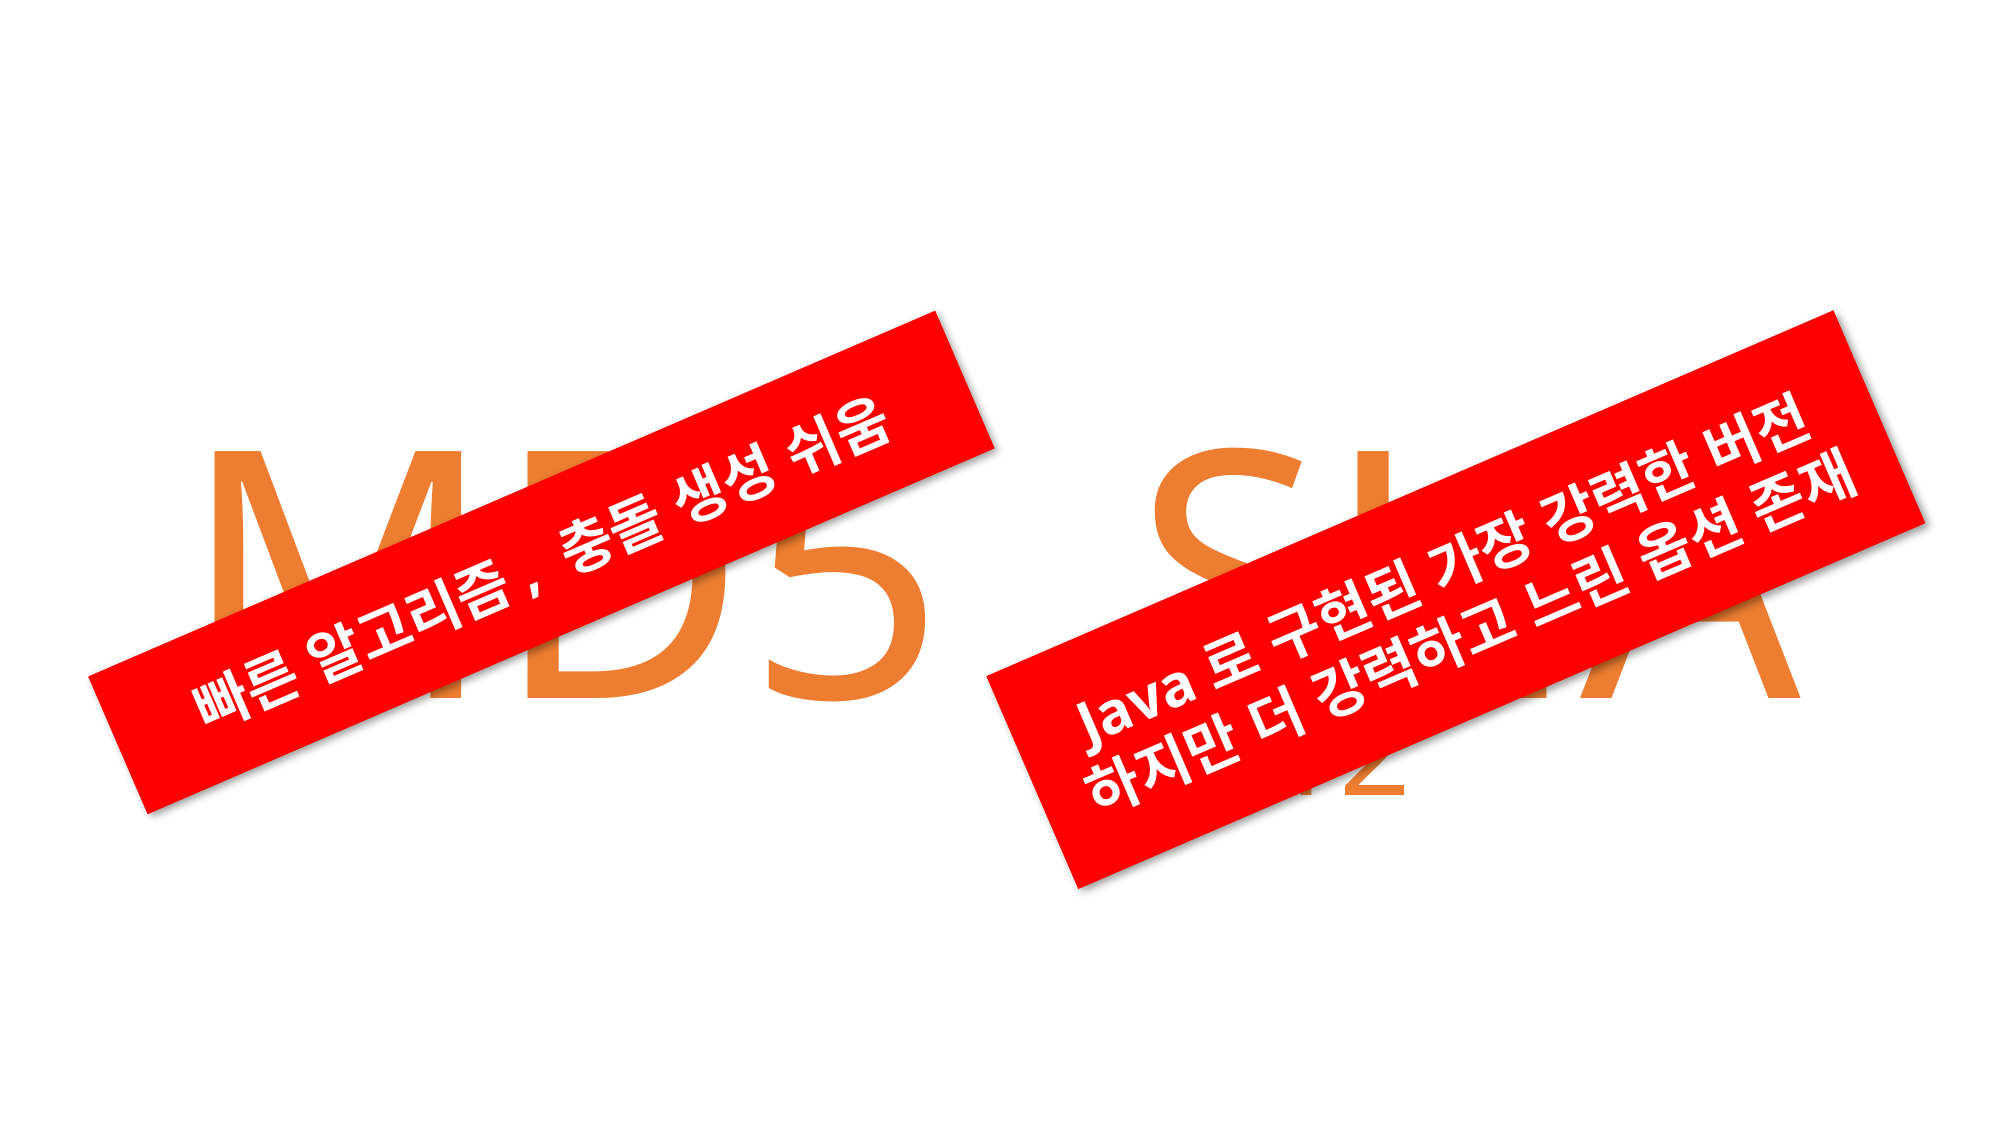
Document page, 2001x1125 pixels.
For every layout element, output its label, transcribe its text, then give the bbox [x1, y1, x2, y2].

text_box MD5 [267, 476, 960, 776]
text_box 빠른 알고리즘, 충돌 생성 쉬움 [86, 309, 997, 816]
text_box Java로 구현된 가장 강력한 버전 하지만 더 강력하고 느린 옵션 존재 [984, 308, 1927, 891]
text_box MD5 [166, 345, 850, 641]
text_box -512 [1249, 734, 1469, 829]
text_box SHA [1119, 345, 1748, 617]
text_box SHA [1469, 583, 1817, 776]
